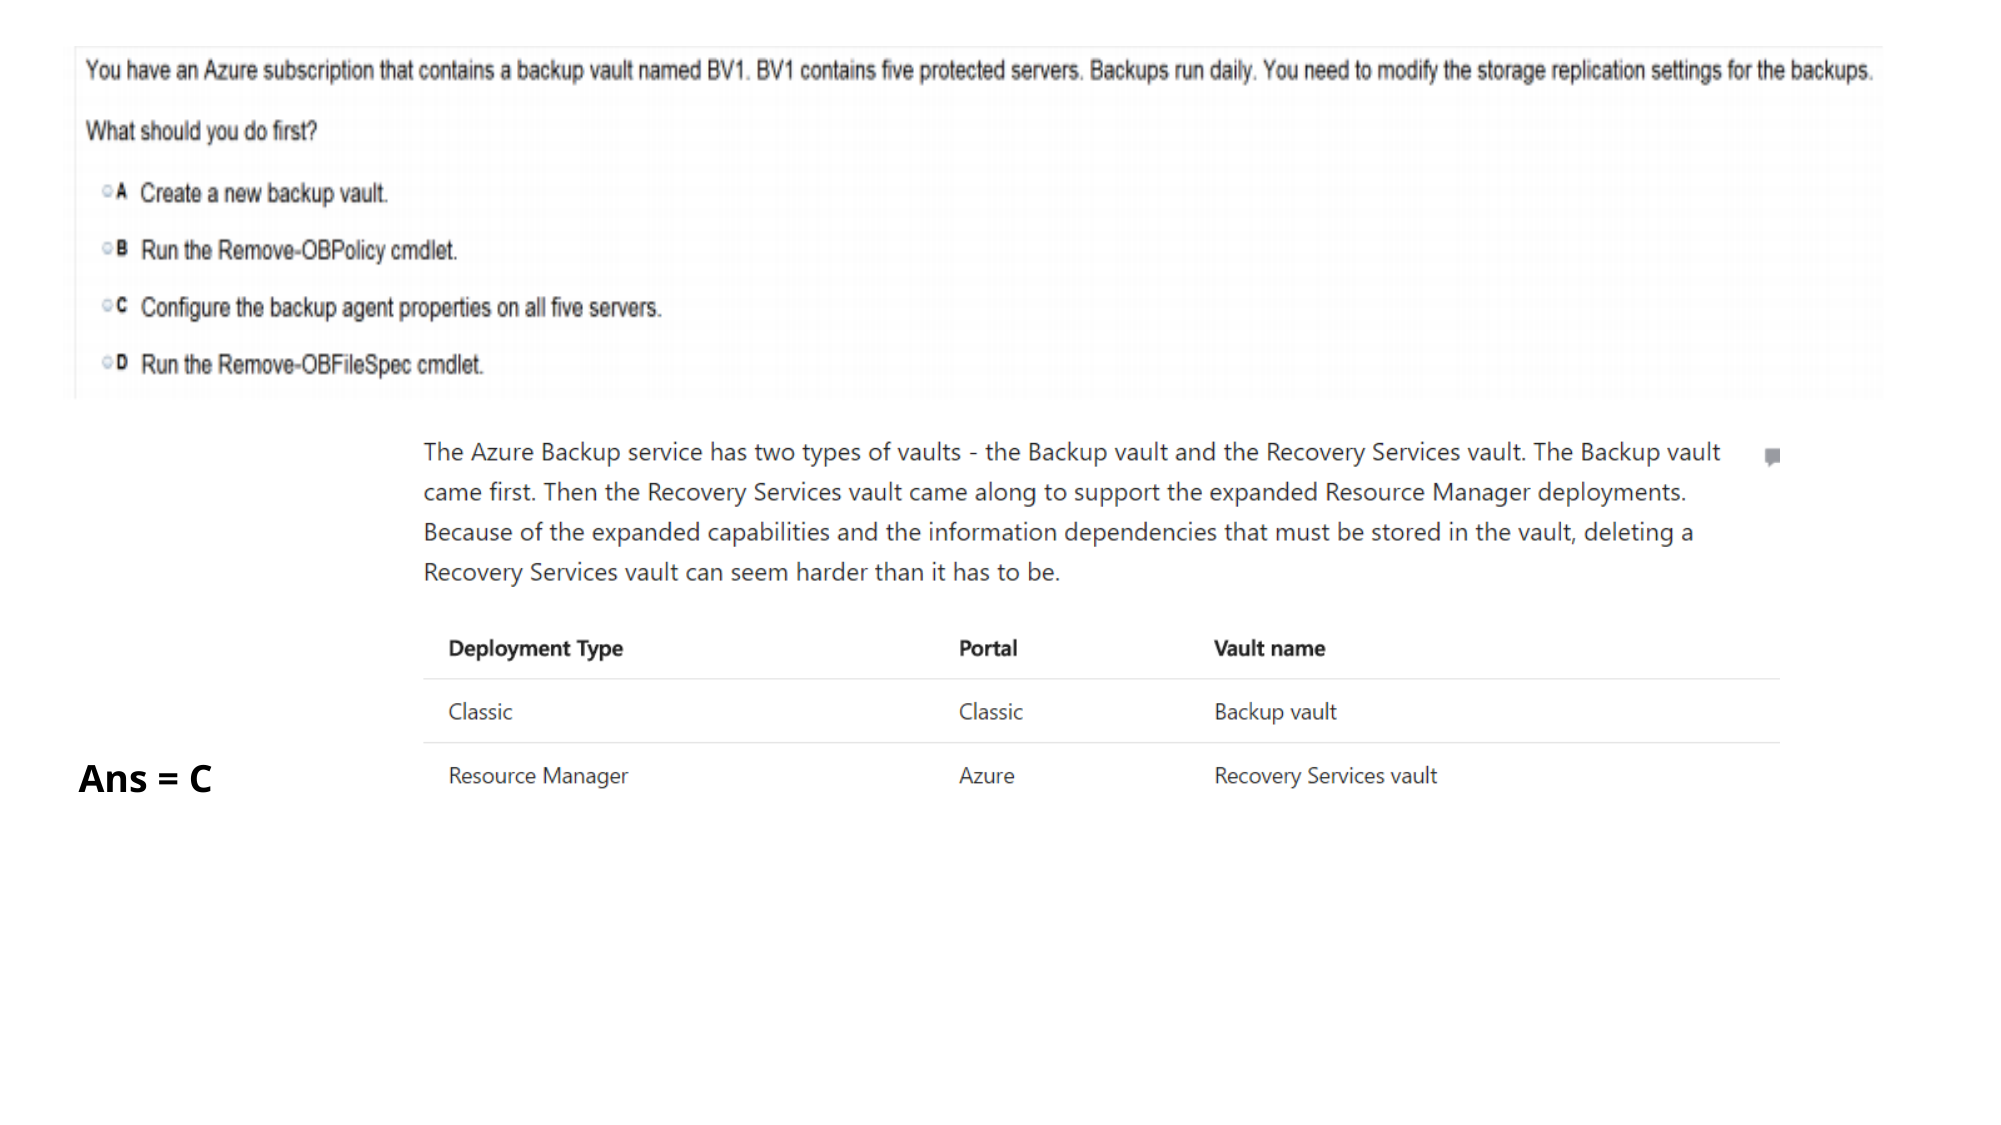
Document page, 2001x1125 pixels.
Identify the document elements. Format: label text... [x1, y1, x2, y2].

picture [63, 46, 1887, 422]
picture [401, 438, 1780, 811]
title Ans = C [63, 601, 1968, 1085]
